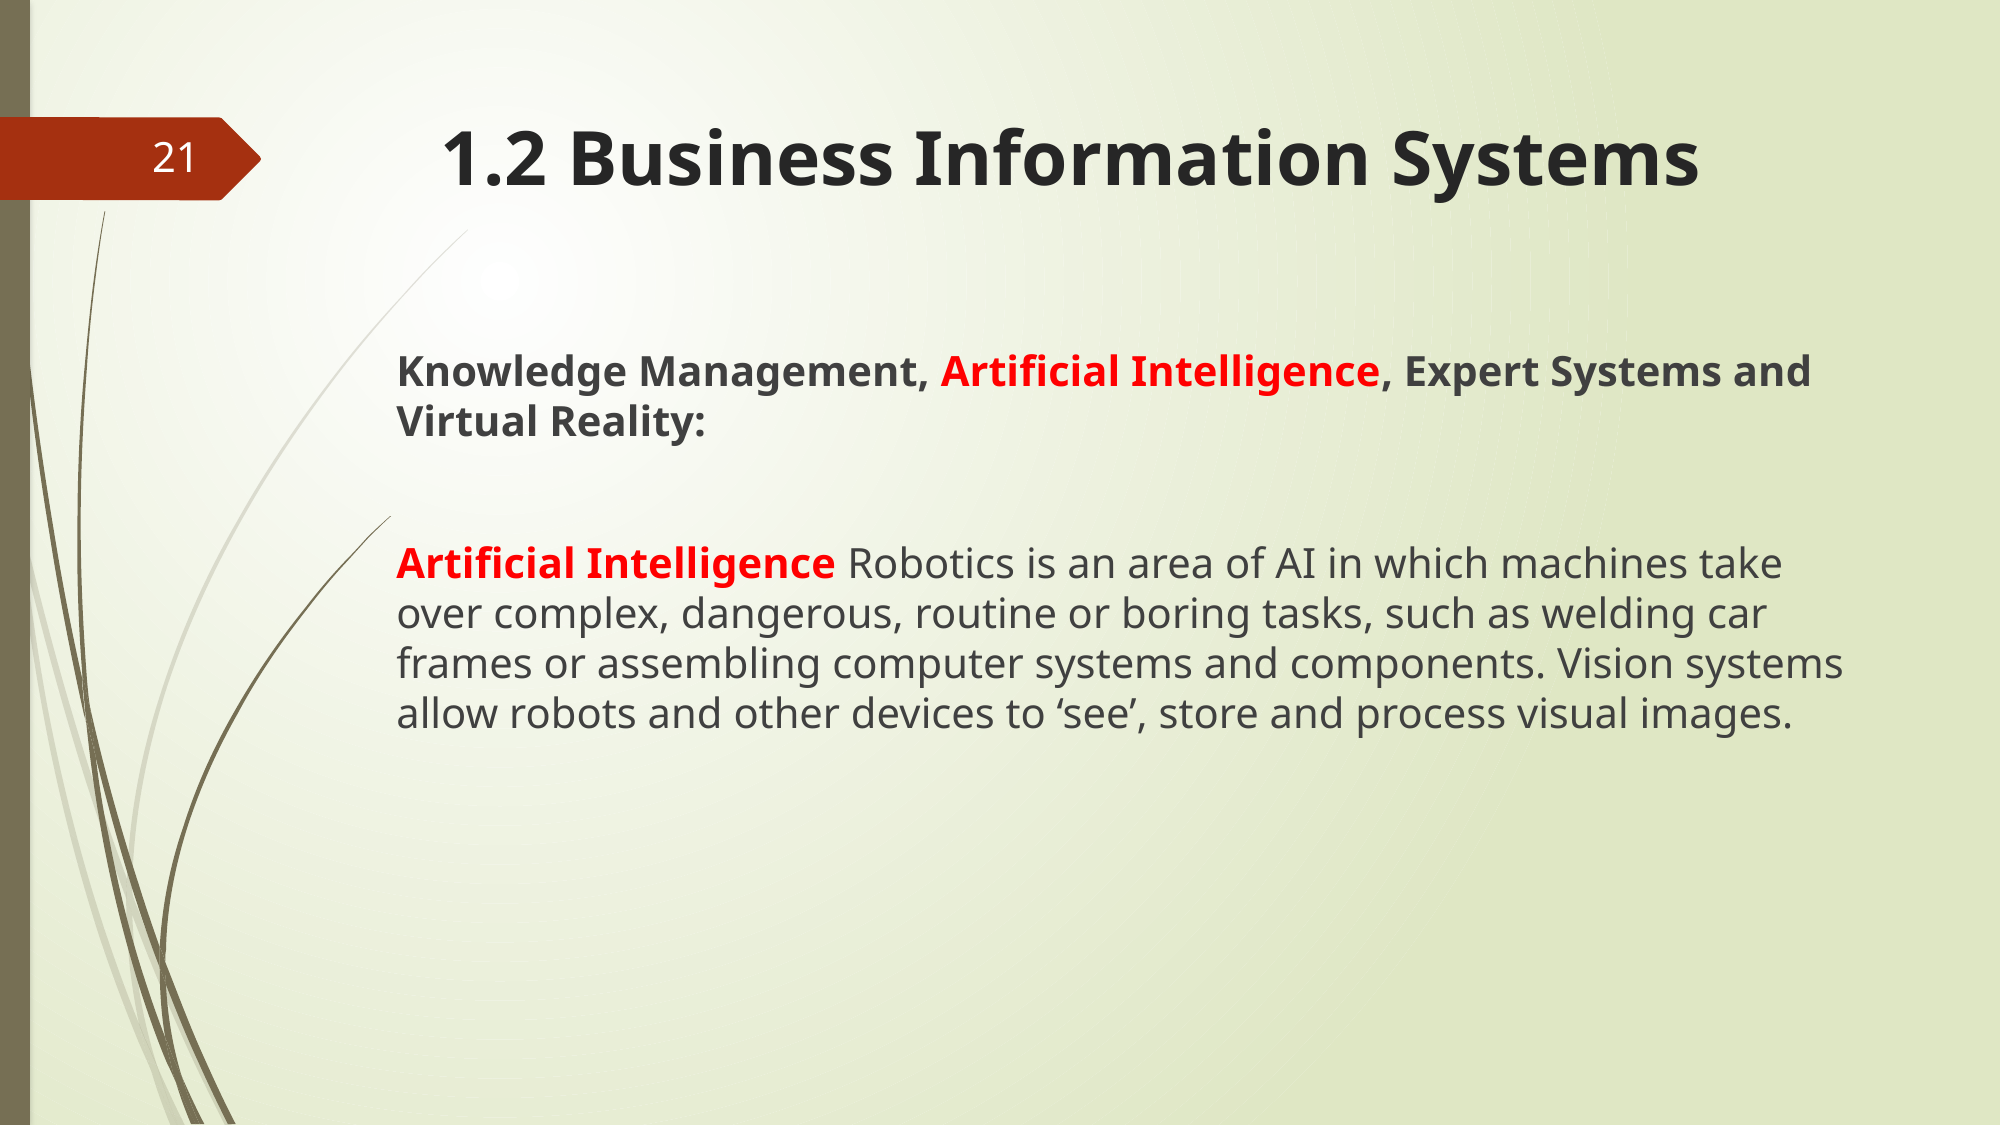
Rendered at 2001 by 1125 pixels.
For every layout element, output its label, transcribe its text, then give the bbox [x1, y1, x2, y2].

title 1.2 Business Information Systems [425, 102, 1888, 266]
list Knowledge Management, Artificial Intelligence, Expert Systems and Virtual Reality: Artificial Intelligence Robotics is an area of AI in which machines take over complex, dangerous, routine or boring tasks, such as welding car frames or assembling computer systems and components. Vision systems allow robots and other devices to ‘see’, store and process visual images. [381, 266, 1888, 1072]
slide_number 21 [87, 129, 216, 190]
